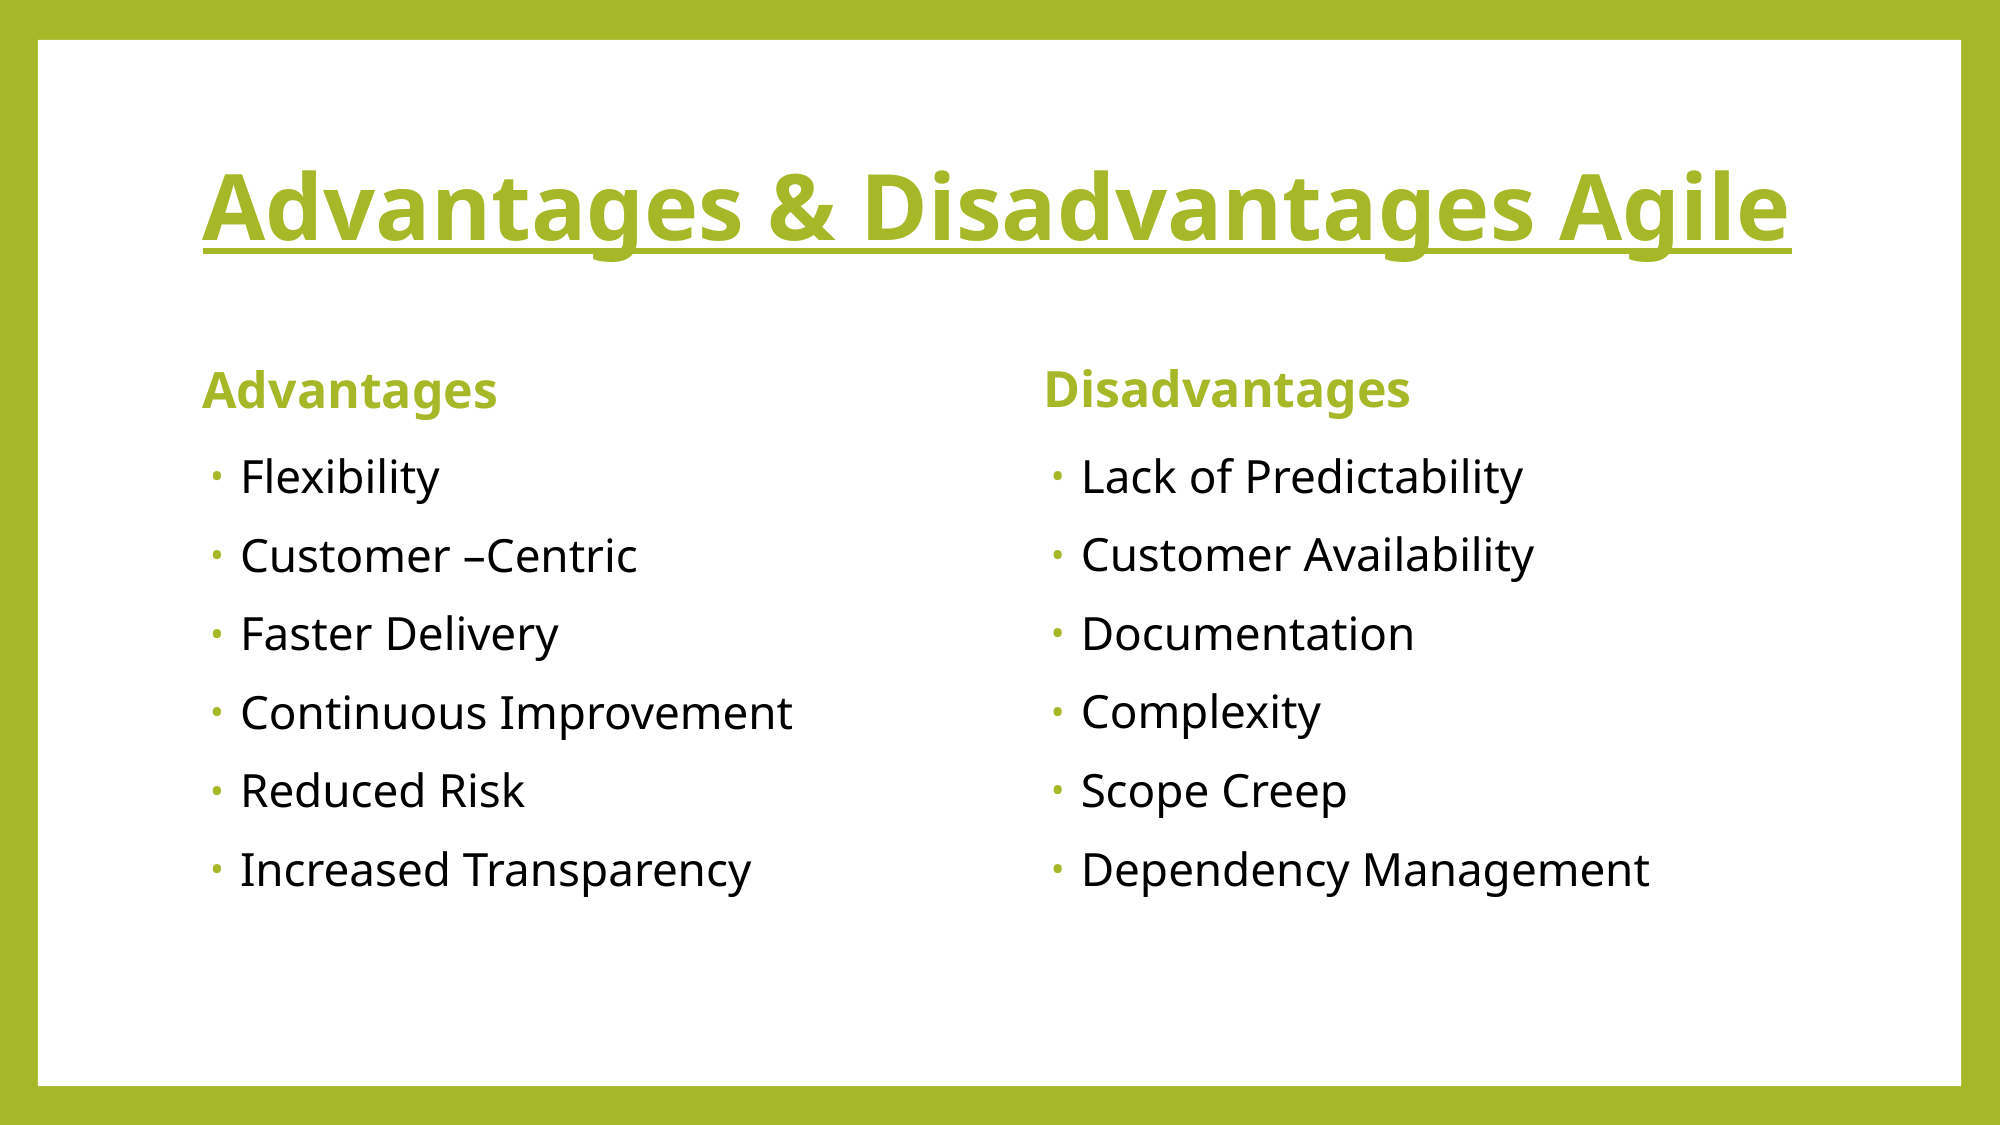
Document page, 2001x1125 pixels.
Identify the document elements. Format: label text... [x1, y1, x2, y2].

list Lack of Predictability Customer Availability Documentation Complexity Scope Creep Dependency Management [1028, 446, 1809, 1002]
title Advantages & Disadvantages Agile [187, 99, 1808, 323]
list Flexibility Customer –Centric Faster Delivery Continuous Improvement Reduced Risk Increased Transparency [187, 446, 968, 1002]
list Advantages [187, 328, 968, 446]
list Disadvantages [1028, 327, 1809, 446]
